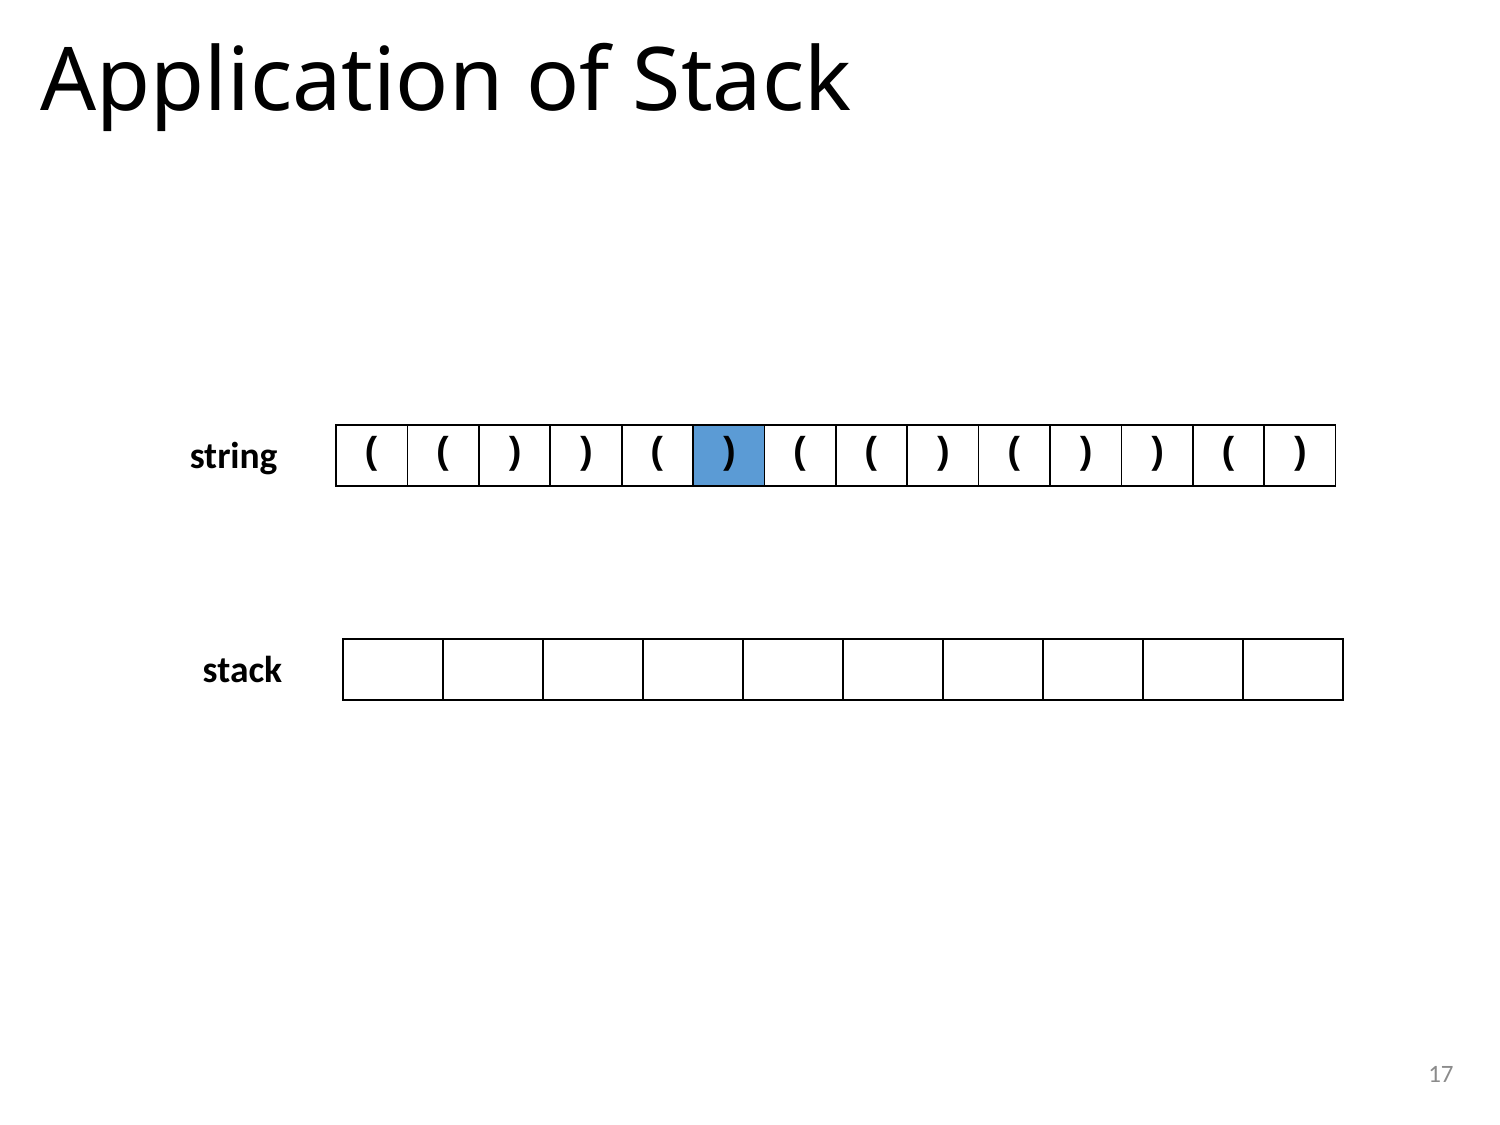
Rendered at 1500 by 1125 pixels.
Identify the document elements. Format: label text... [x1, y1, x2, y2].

text_box string [174, 423, 315, 484]
table_header [344, 640, 442, 699]
table_header ) [694, 426, 764, 485]
table_header ) [480, 426, 549, 485]
table_header ) [1122, 426, 1192, 485]
table_header ( [337, 426, 407, 485]
table_header [1144, 640, 1242, 699]
table_header ( [408, 426, 478, 485]
table_header [444, 640, 542, 699]
table_header ) [1051, 426, 1121, 485]
table_header [1244, 640, 1342, 699]
table_header ( [1194, 426, 1263, 485]
text_box stack [187, 637, 322, 698]
table_header [844, 640, 942, 699]
slide_number 17 [1131, 1042, 1469, 1103]
table_header ( [979, 426, 1049, 485]
table_header [744, 640, 842, 699]
table_header [1044, 640, 1142, 699]
table_header [944, 640, 1042, 699]
title Application of Stack [25, 26, 1469, 138]
table_header ) [551, 426, 621, 485]
table_header [644, 640, 742, 699]
table_header ) [908, 426, 978, 485]
table_header ) [1265, 426, 1335, 485]
table_header ( [623, 426, 692, 485]
table_header [544, 640, 642, 699]
table_header ( [837, 426, 906, 485]
table_header ( [765, 426, 835, 485]
